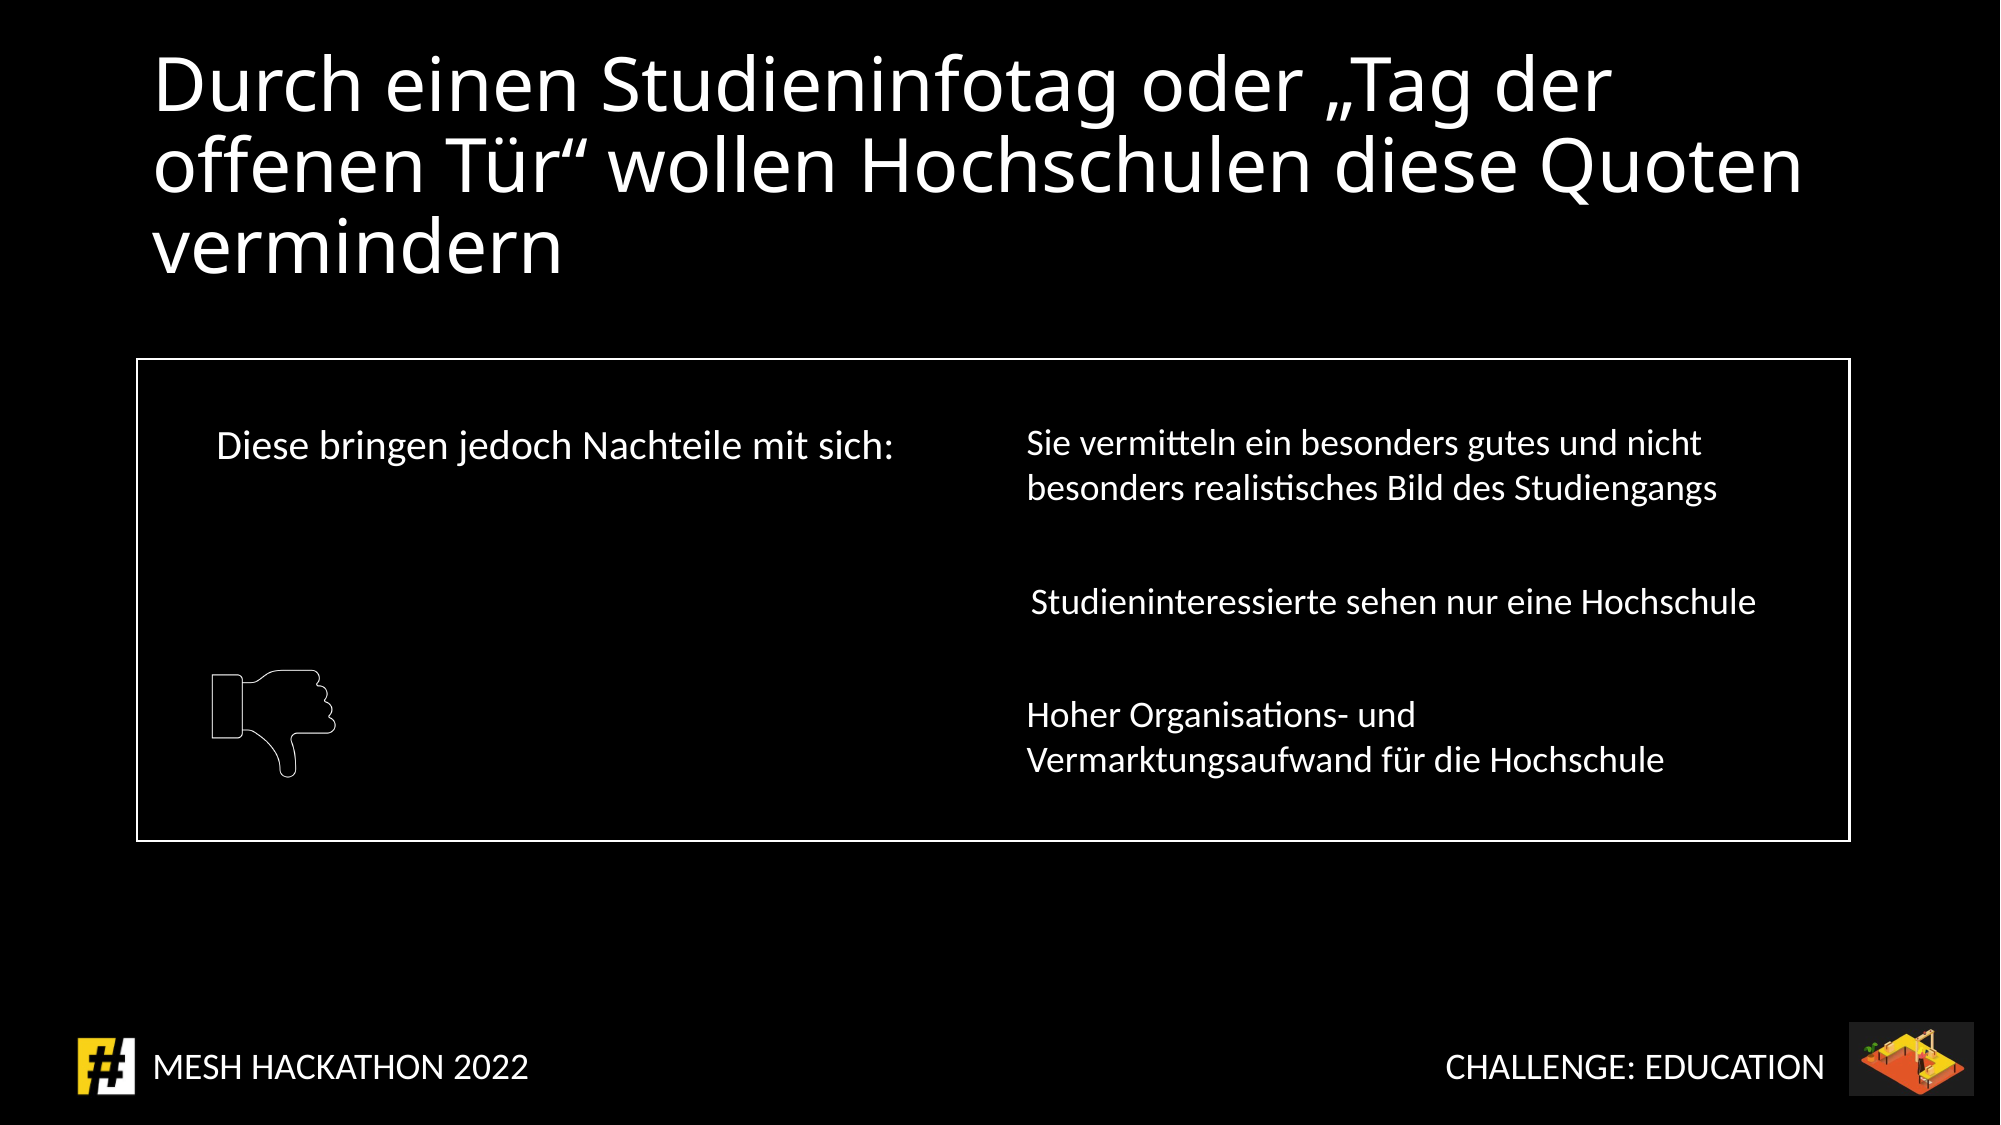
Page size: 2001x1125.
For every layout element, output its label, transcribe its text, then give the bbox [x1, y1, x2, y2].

title Durch einen Studieninfotag oder „Tag der offenen Tür“ wollen Hochschulen diese Quoten vermindern [137, 59, 1863, 278]
text_box Sie vermitteln ein besonders gutes und nicht besonders realistisches Bild des Studiengangs [1011, 410, 1756, 516]
text_box CHALLENGE: EDUCATION [1430, 1034, 1849, 1095]
picture [69, 1028, 138, 1102]
text_box MESH HACKATHON 2022 [138, 1034, 557, 1095]
text_box Studieninteressierte sehen nur eine Hochschule [1016, 569, 1773, 630]
text_box Hoher Organisations- und Vermarktungsaufwand für die Hochschule [1011, 682, 1756, 787]
text_box Diese bringen jedoch Nachteile mit sich: [201, 410, 911, 476]
picture [198, 648, 349, 799]
text_box [136, 358, 1851, 842]
picture [1849, 1022, 1974, 1096]
